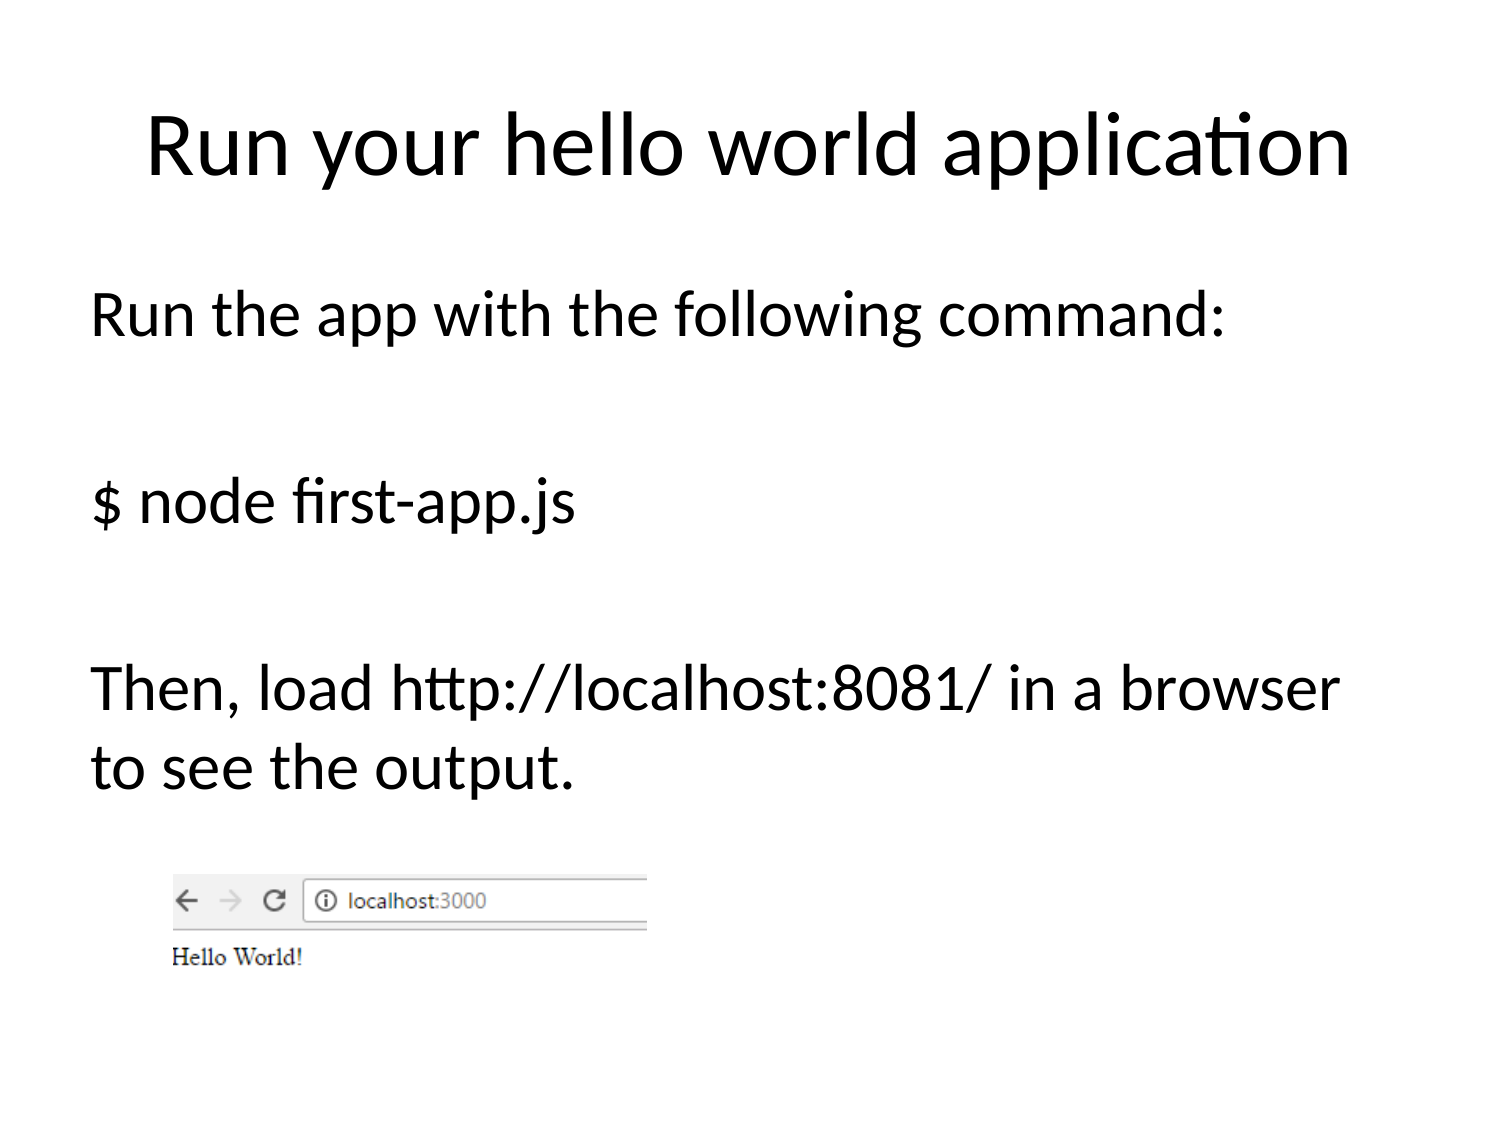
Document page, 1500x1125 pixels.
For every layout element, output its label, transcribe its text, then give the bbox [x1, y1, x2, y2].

picture [173, 874, 648, 1107]
title Run your hello world application [75, 45, 1425, 233]
list Run the app with the following command: $ node first-app.js Then, load http://localhost:8081/ in a browser to see the output. [75, 262, 1425, 1005]
